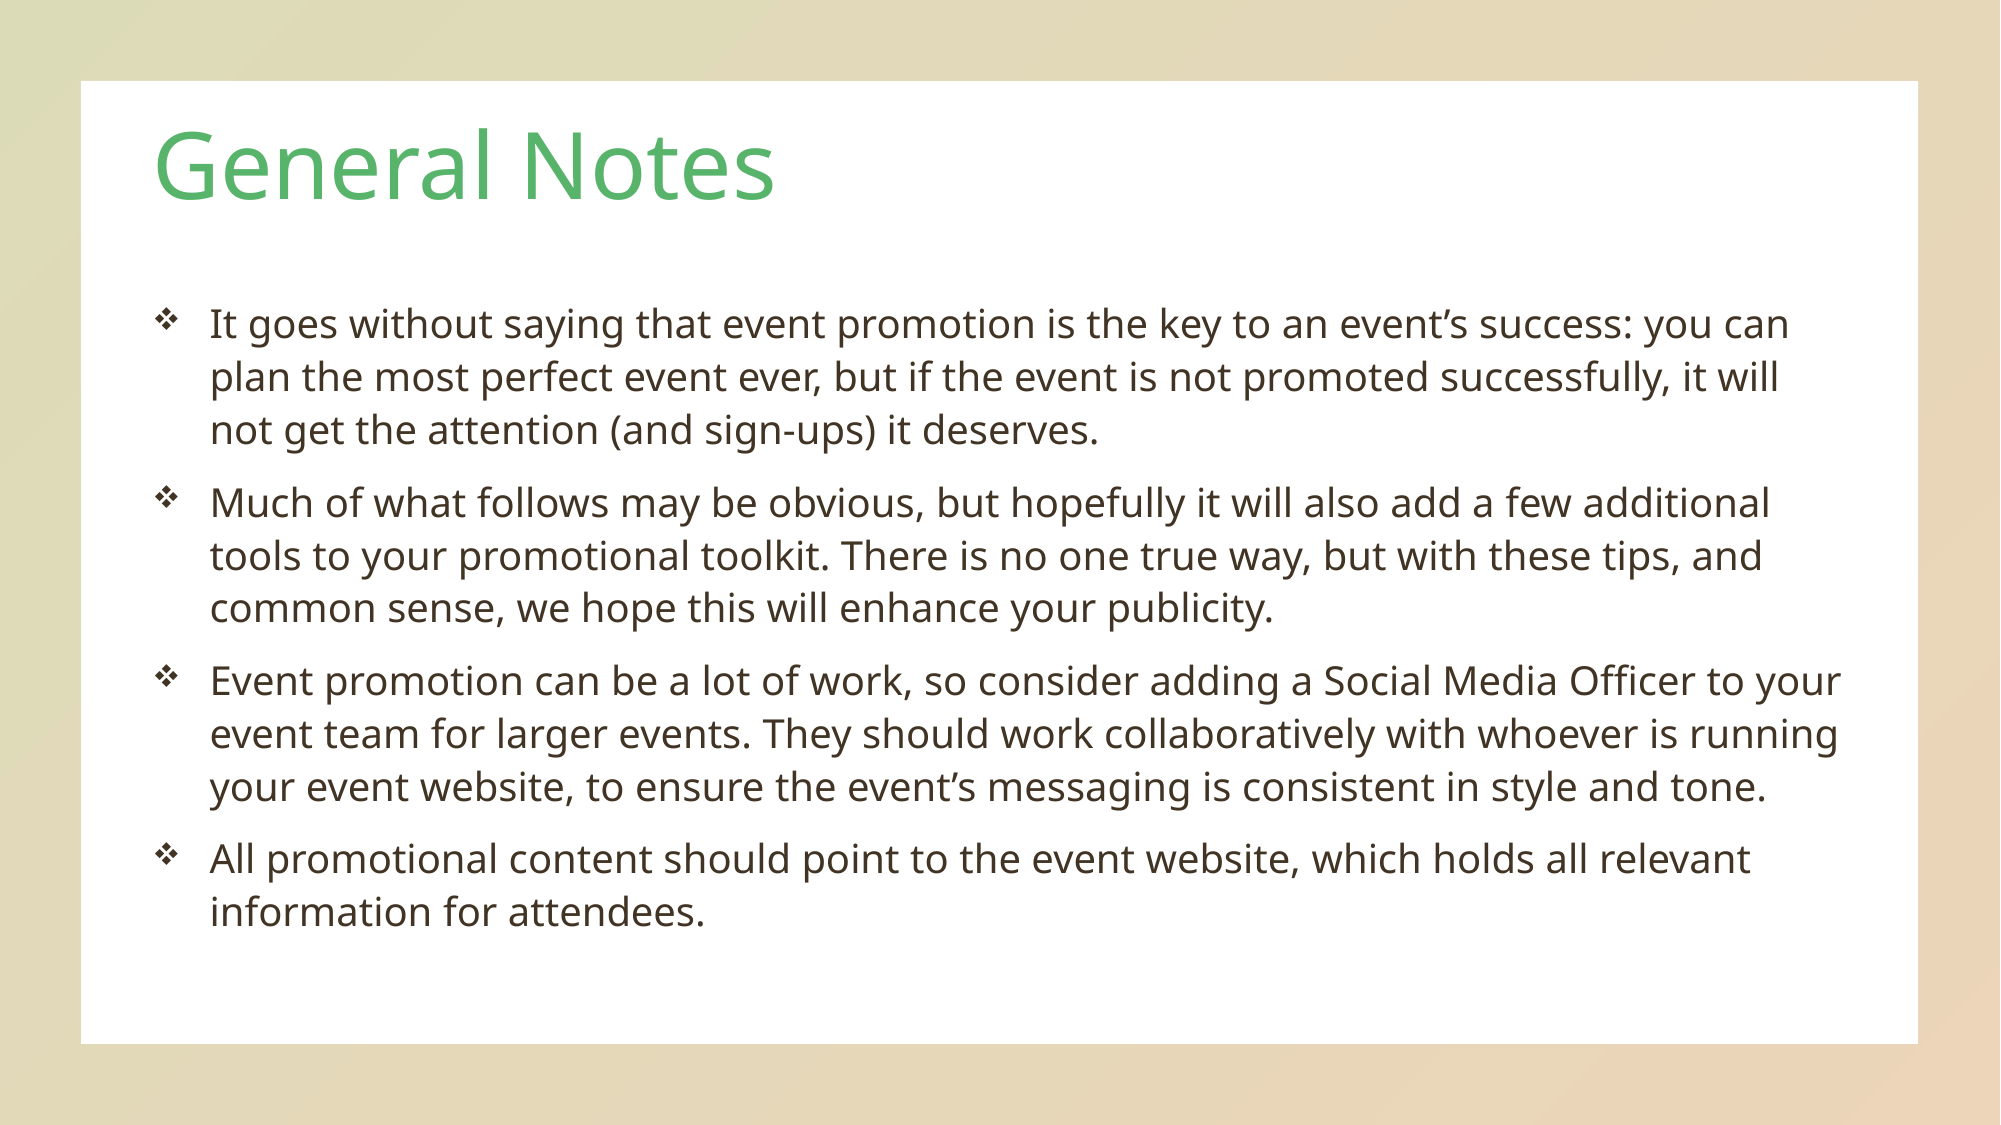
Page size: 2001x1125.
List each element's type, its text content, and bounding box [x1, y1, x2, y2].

text_box It goes without saying that event promotion is the key to an event’s success: you can plan the most perfect event ever, but if the event is not promoted successfully, it will not get the attention (and sign-ups) it deserves. Much of what follows may be obvious, but hopefully it will also add a few additional tools to your promotional toolkit. There is no one true way, but with these tips, and common sense, we hope this will enhance your publicity. Event promotion can be a lot of work, so consider adding a Social Media Officer to your event team for larger events. They should work collaboratively with whoever is running your event website, to ensure the event’s messaging is consistent in style and tone. All promotional content should point to the event website, which holds all relevant information for attendees. [137, 286, 1863, 989]
text_box General Notes [137, 111, 1863, 227]
